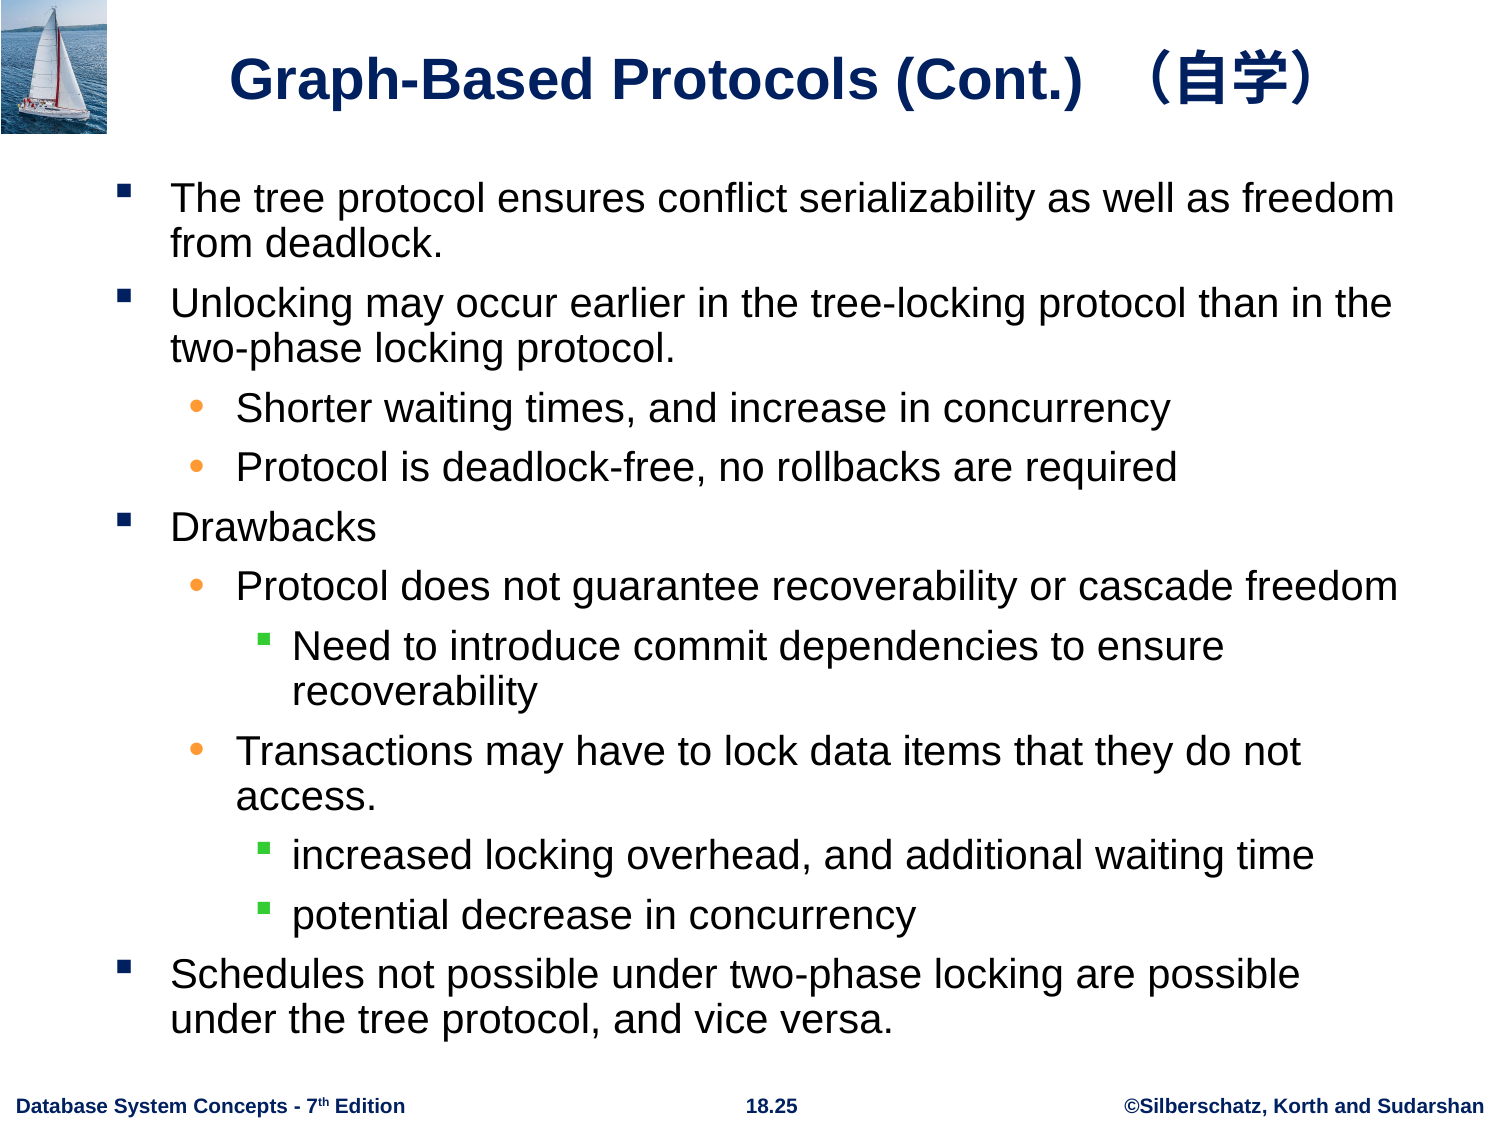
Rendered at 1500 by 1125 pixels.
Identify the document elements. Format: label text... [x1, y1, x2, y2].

picture [1, 0, 107, 134]
list The tree protocol ensures conflict serializability as well as freedom from deadlock. Unlocking may occur earlier in the tree-locking protocol than in the two-phase locking protocol. Shorter waiting times, and increase in concurrency Protocol is deadlock-free, no rollbacks are required Drawbacks Protocol does not guarantee recoverability or cascade freedom Need to introduce commit dependencies to ensure recoverability Transactions may have to lock data items that they do not access. increased locking overhead, and additional waiting time potential decrease in concurrency Schedules not possible under two-phase locking are possible under the tree protocol, and vice versa. [98, 169, 1417, 1050]
title Graph-Based Protocols (Cont.) （自学） [125, 18, 1452, 120]
